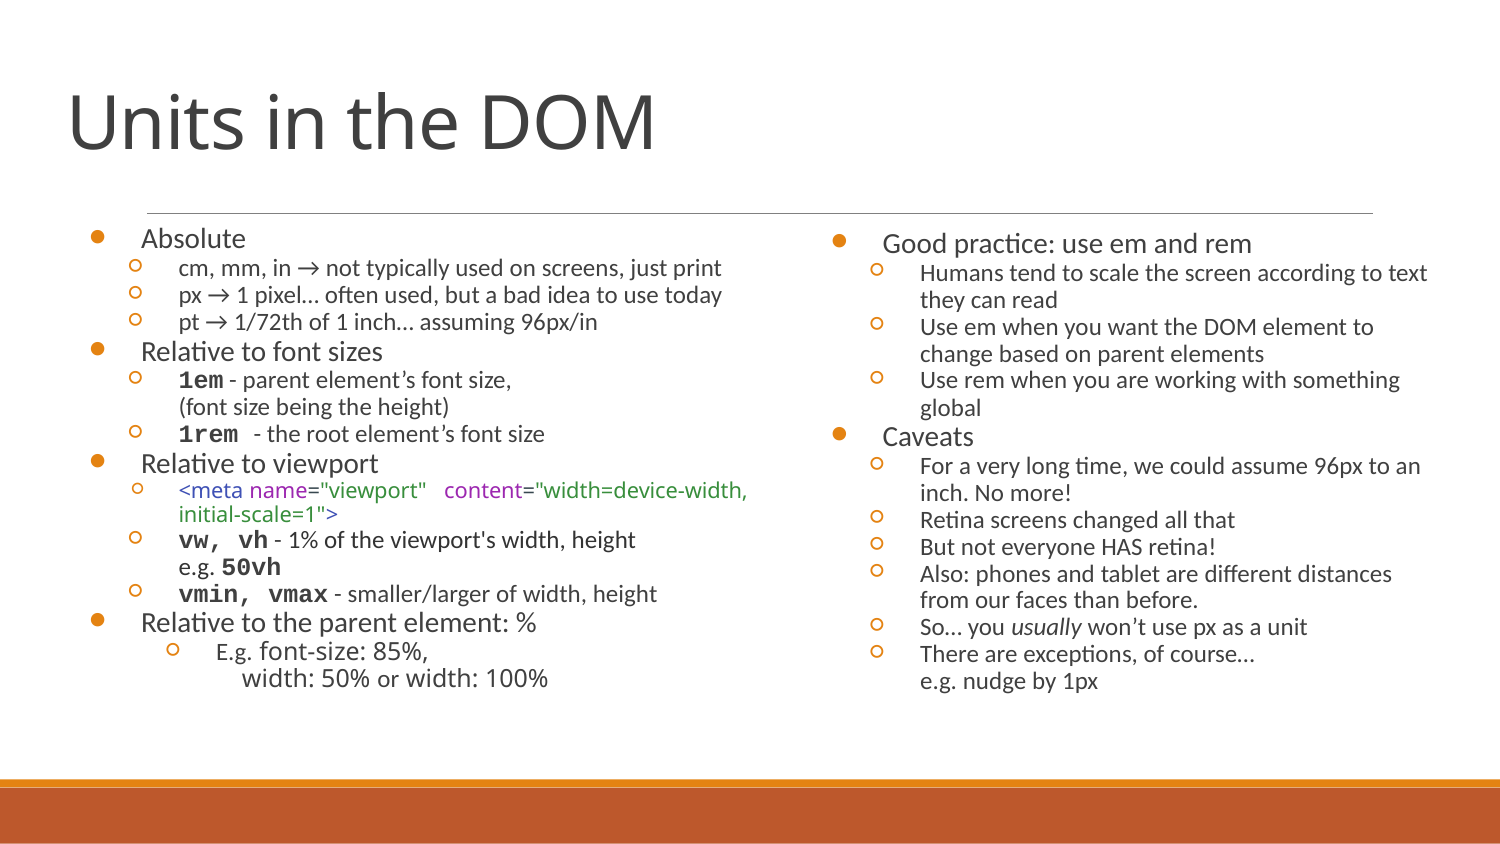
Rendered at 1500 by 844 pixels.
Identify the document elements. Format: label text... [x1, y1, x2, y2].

title Units in the DOM [51, 72, 1449, 167]
list Good practice: use em and rem Humans tend to scale the screen according to text they can read Use em when you want the DOM element to change based on parent elements Use rem when you are working with something global Caveats For a very long time, we could assume 96px to an inch. No more! Retina screens changed all that But not everyone HAS retina! Also: phones and tablet are different distances from our faces than before. So… you usually won’t use px as a unit There are exceptions, of course… e.g. nudge by 1px [792, 213, 1449, 750]
list Absolute cm, mm, in → not typically used on screens, just print px → 1 pixel… often used, but a bad idea to use today pt → 1/72th of 1 inch… assuming 96px/in Relative to font sizes 1em - parent element’s font size, (font size being the height) 1rem - the root element’s font size Relative to viewport <meta name="viewport" content="width=device-width, initial-scale=1"> vw, vh - 1% of the viewport's width, height e.g. 50vh vmin, vmax - smaller/larger of width, height Relative to the parent element: % E.g. font-size: 85%, width: 50% or width: 100% [51, 208, 811, 750]
